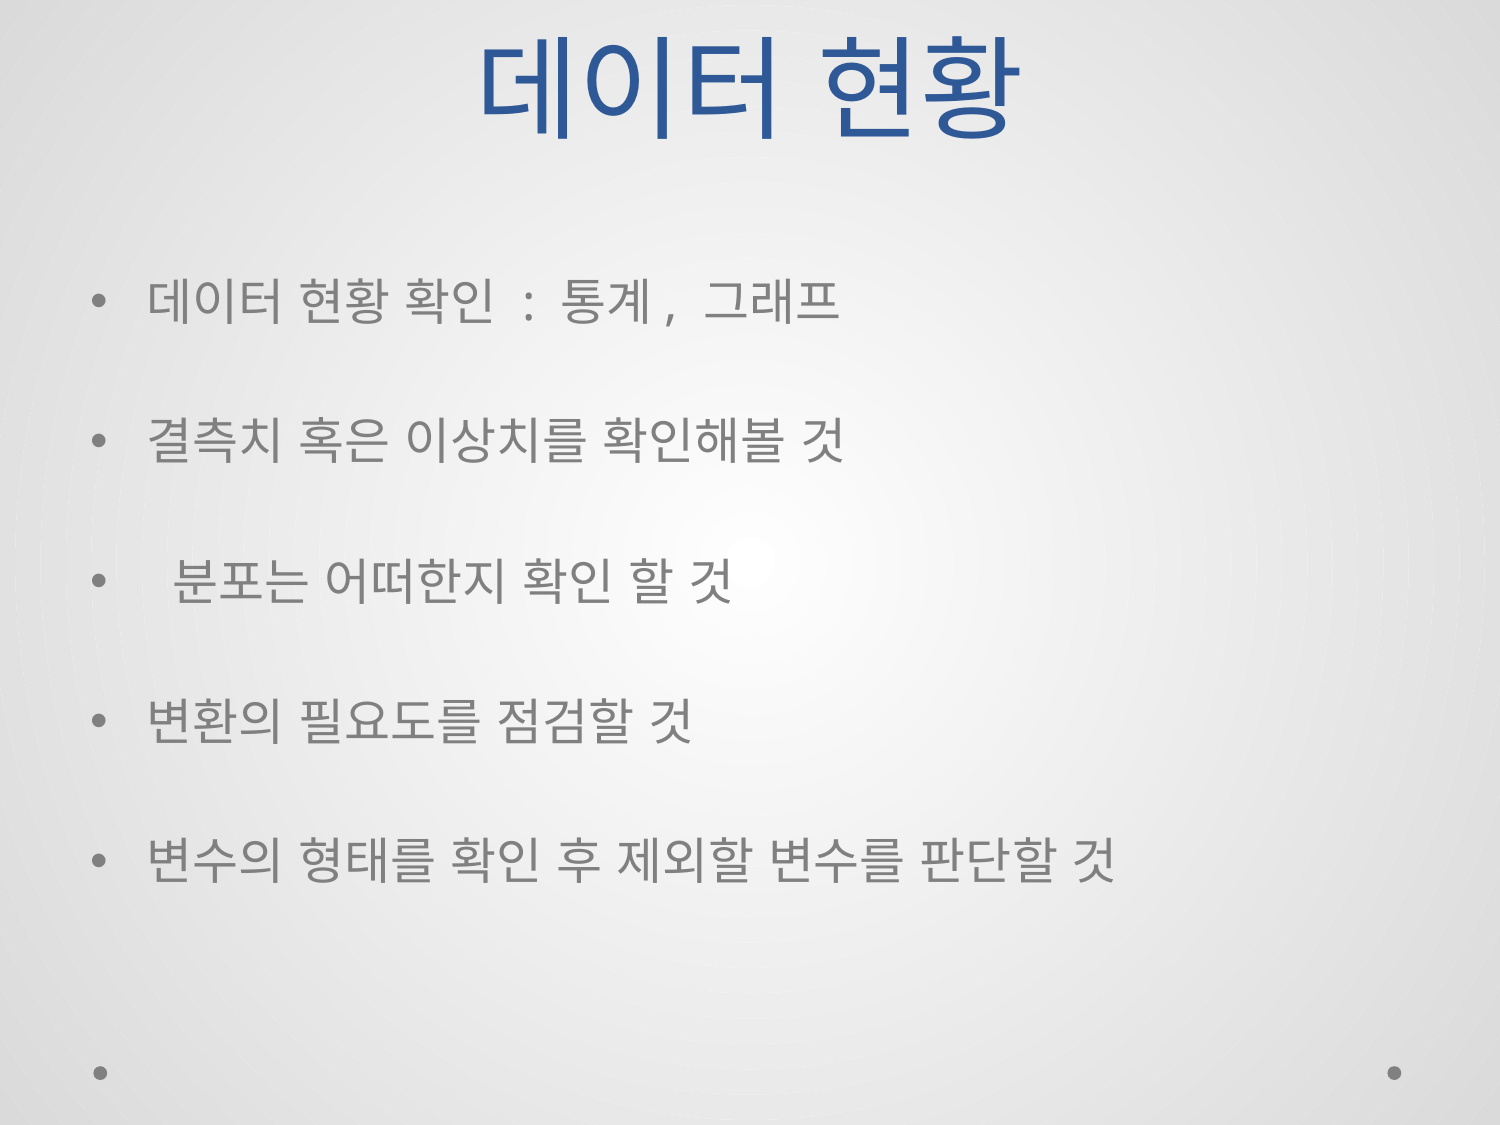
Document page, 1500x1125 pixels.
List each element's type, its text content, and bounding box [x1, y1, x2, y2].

list 데이터 현황 확인 : 통계, 그래프 결측치 혹은 이상치를 확인해볼 것 분포는 어떠한지 확인 할 것 변환의 필요도를 점검할 것 변수의 형태를 확인 후 제외할 변수를 판단할 것 [75, 262, 1425, 1005]
title 데이터 현황 [75, 0, 1425, 161]
